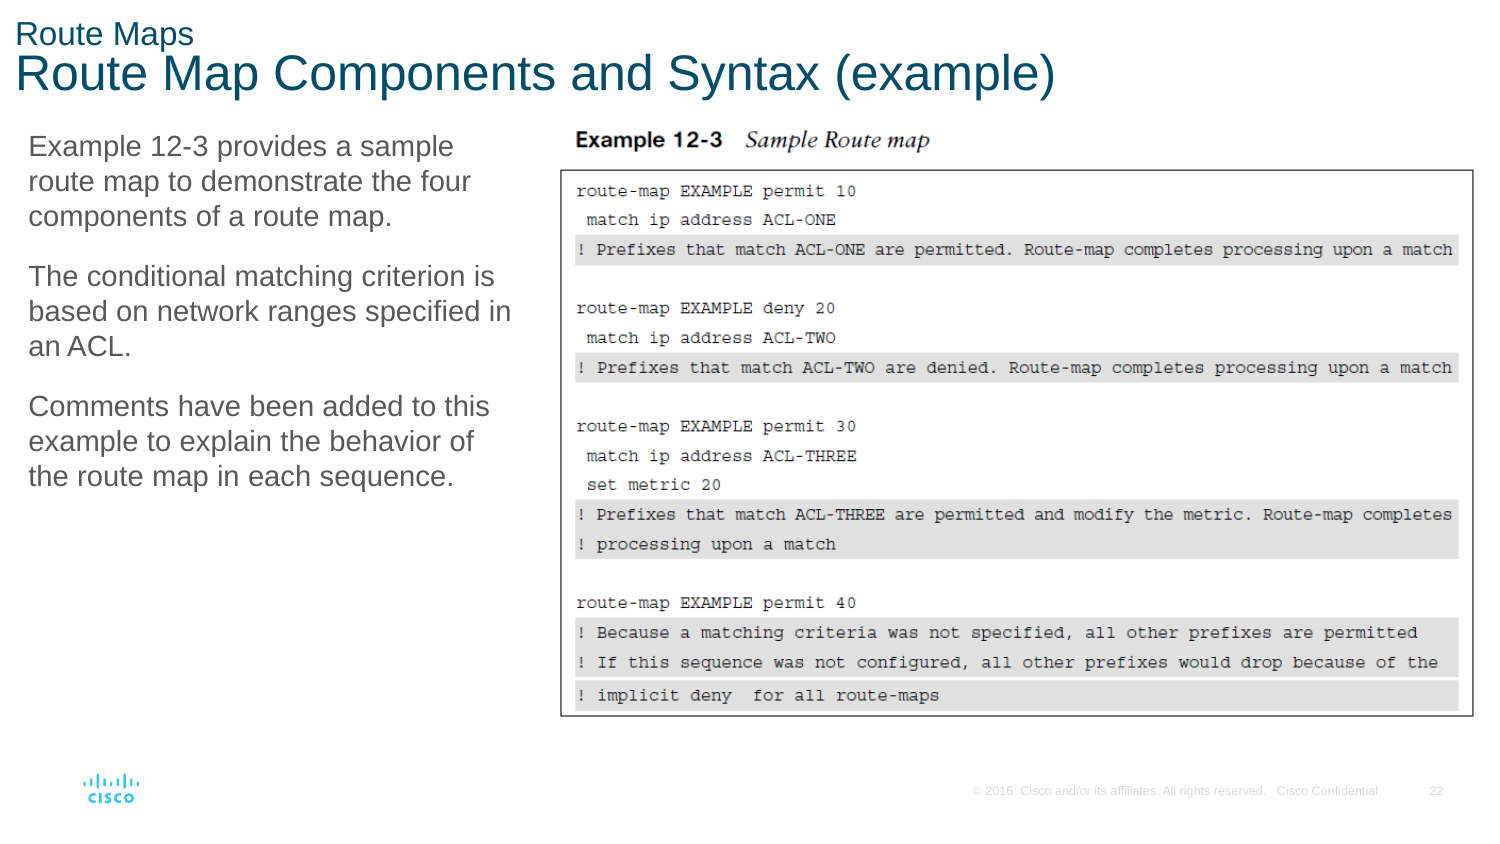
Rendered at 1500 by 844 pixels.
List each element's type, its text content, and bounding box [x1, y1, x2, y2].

picture [552, 125, 1482, 725]
title Route Maps Route Map Components and Syntax (example) [0, 0, 1369, 121]
list Example 12-3 provides a sample route map to demonstrate the four components of a route map. The conditional matching criterion is based on network ranges specified in an ACL. Comments have been added to this example to explain the behavior of the route map in each sequence. [13, 120, 532, 747]
